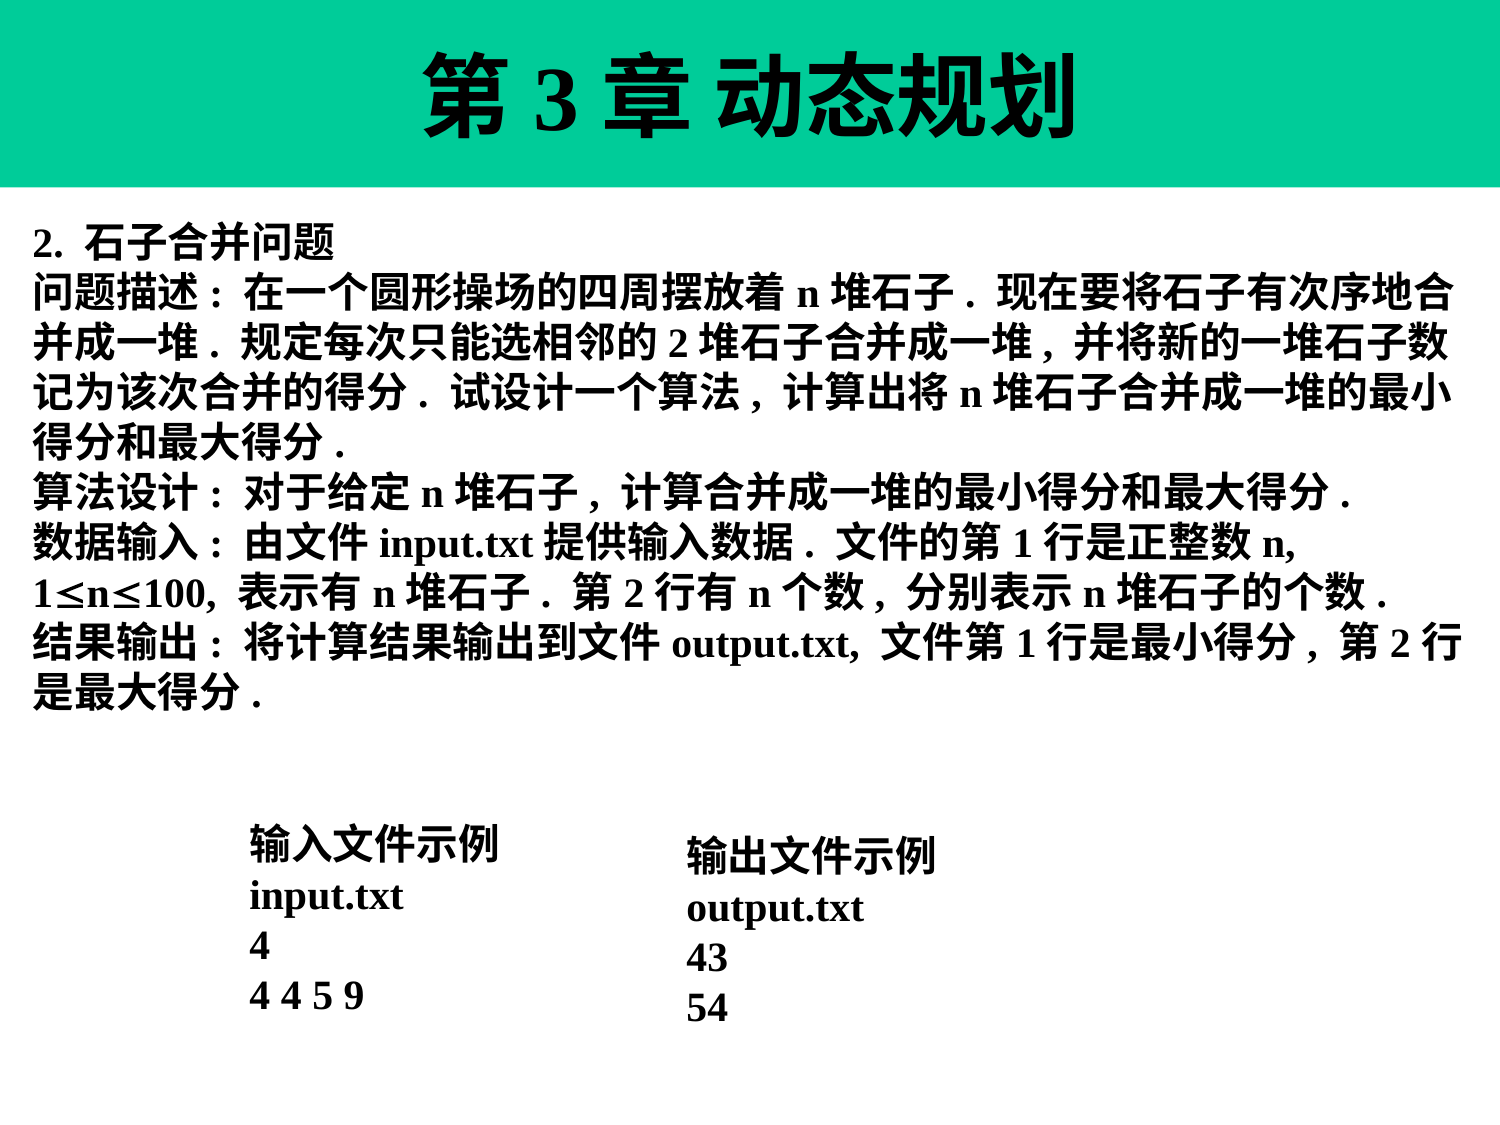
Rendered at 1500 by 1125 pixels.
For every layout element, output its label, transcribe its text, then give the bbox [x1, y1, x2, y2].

title 第3章 动态规划 [0, 0, 1500, 188]
text_box 2. 石子合并问题 问题描述: 在一个圆形操场的四周摆放着n堆石子. 现在要将石子有次序地合并成一堆. 规定每次只能选相邻的2堆石子合并成一堆, 并将新的一堆石子数记为该次合并的得分. 试设计一个算法, 计算出将n堆石子合并成一堆的最小得分和最大得分. 算法设计: 对于给定n堆石子, 计算合并成一堆的最小得分和最大得分. 数据输入: 由文件input.txt提供输入数据. 文件的第1行是正整数n, 1n100, 表示有n堆石子. 第2行有n个数, 分别表示n堆石子的个数. 结果输出: 将计算结果输出到文件output.txt, 文件第1行是最小得分, 第2行是最大得分. [17, 207, 1489, 723]
text_box 输入文件示例 input.txt 4 4 4 5 9 [234, 810, 525, 1026]
text_box 输出文件示例 output.txt 43 54 [671, 822, 962, 1038]
